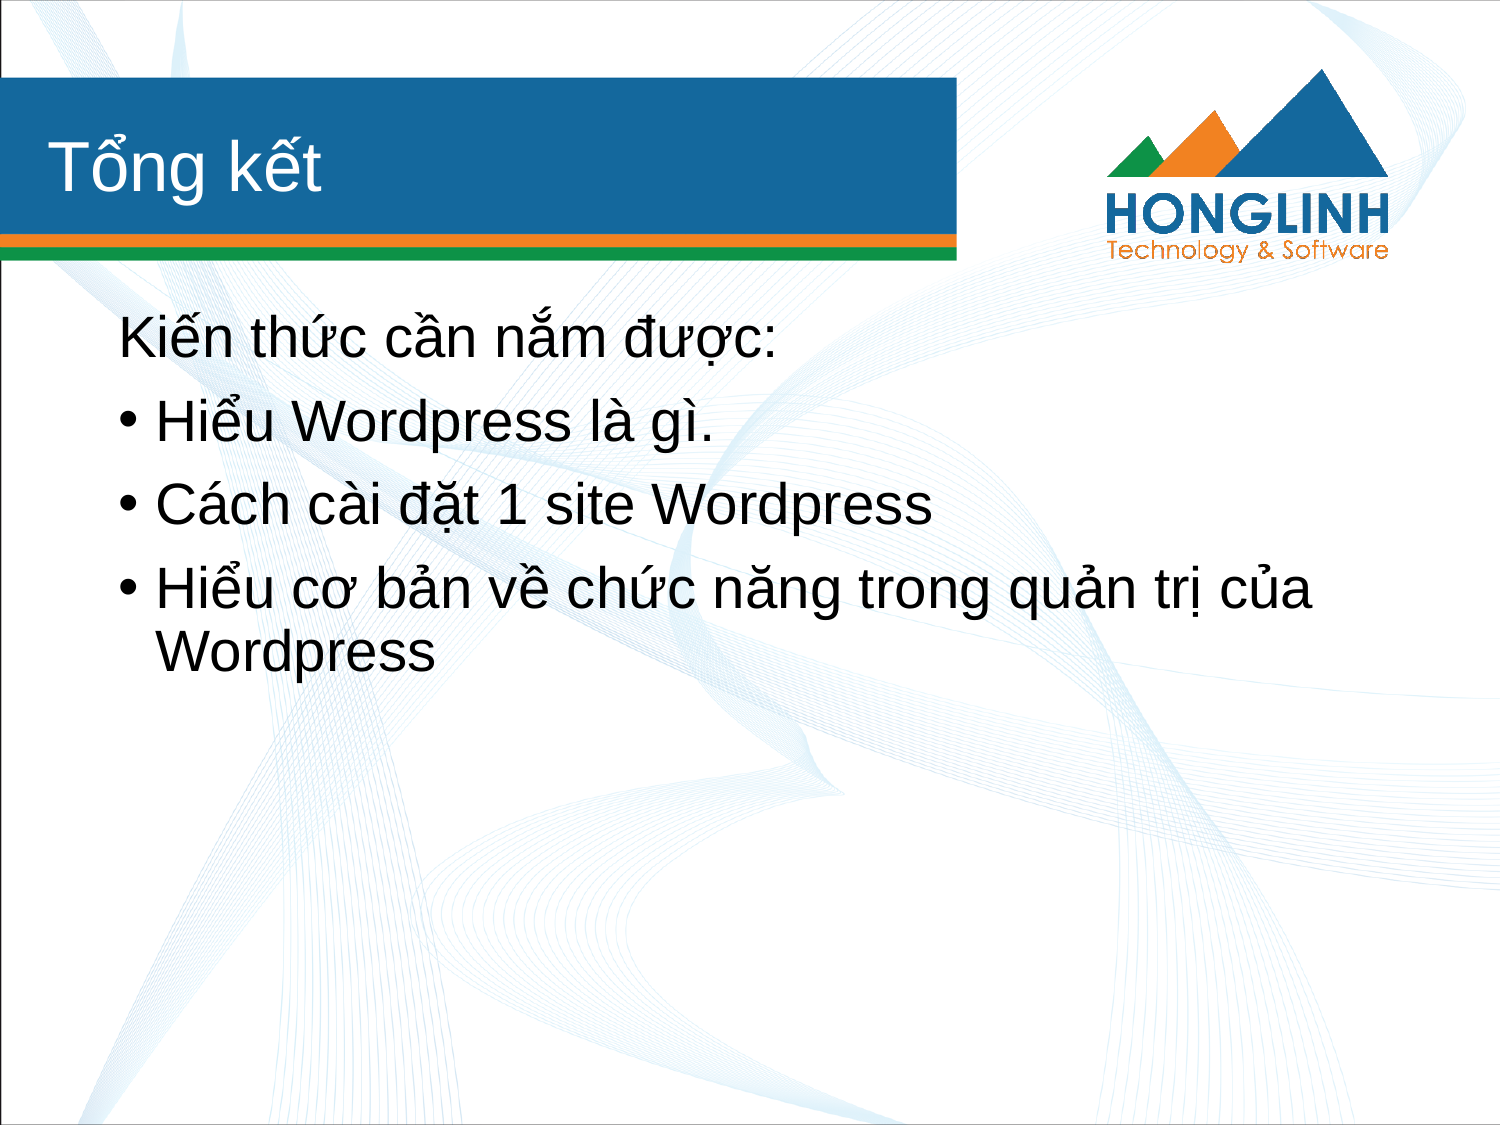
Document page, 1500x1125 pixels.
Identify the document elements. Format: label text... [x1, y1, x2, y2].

title Tổng kết [32, 59, 1004, 278]
list Kiến thức cần nắm được: Hiểu Wordpress là gì. Cách cài đặt 1 site Wordpress Hiểu cơ bản về chức năng trong quản trị của Wordpress [103, 299, 1397, 1014]
picture [0, 0, 1500, 1125]
